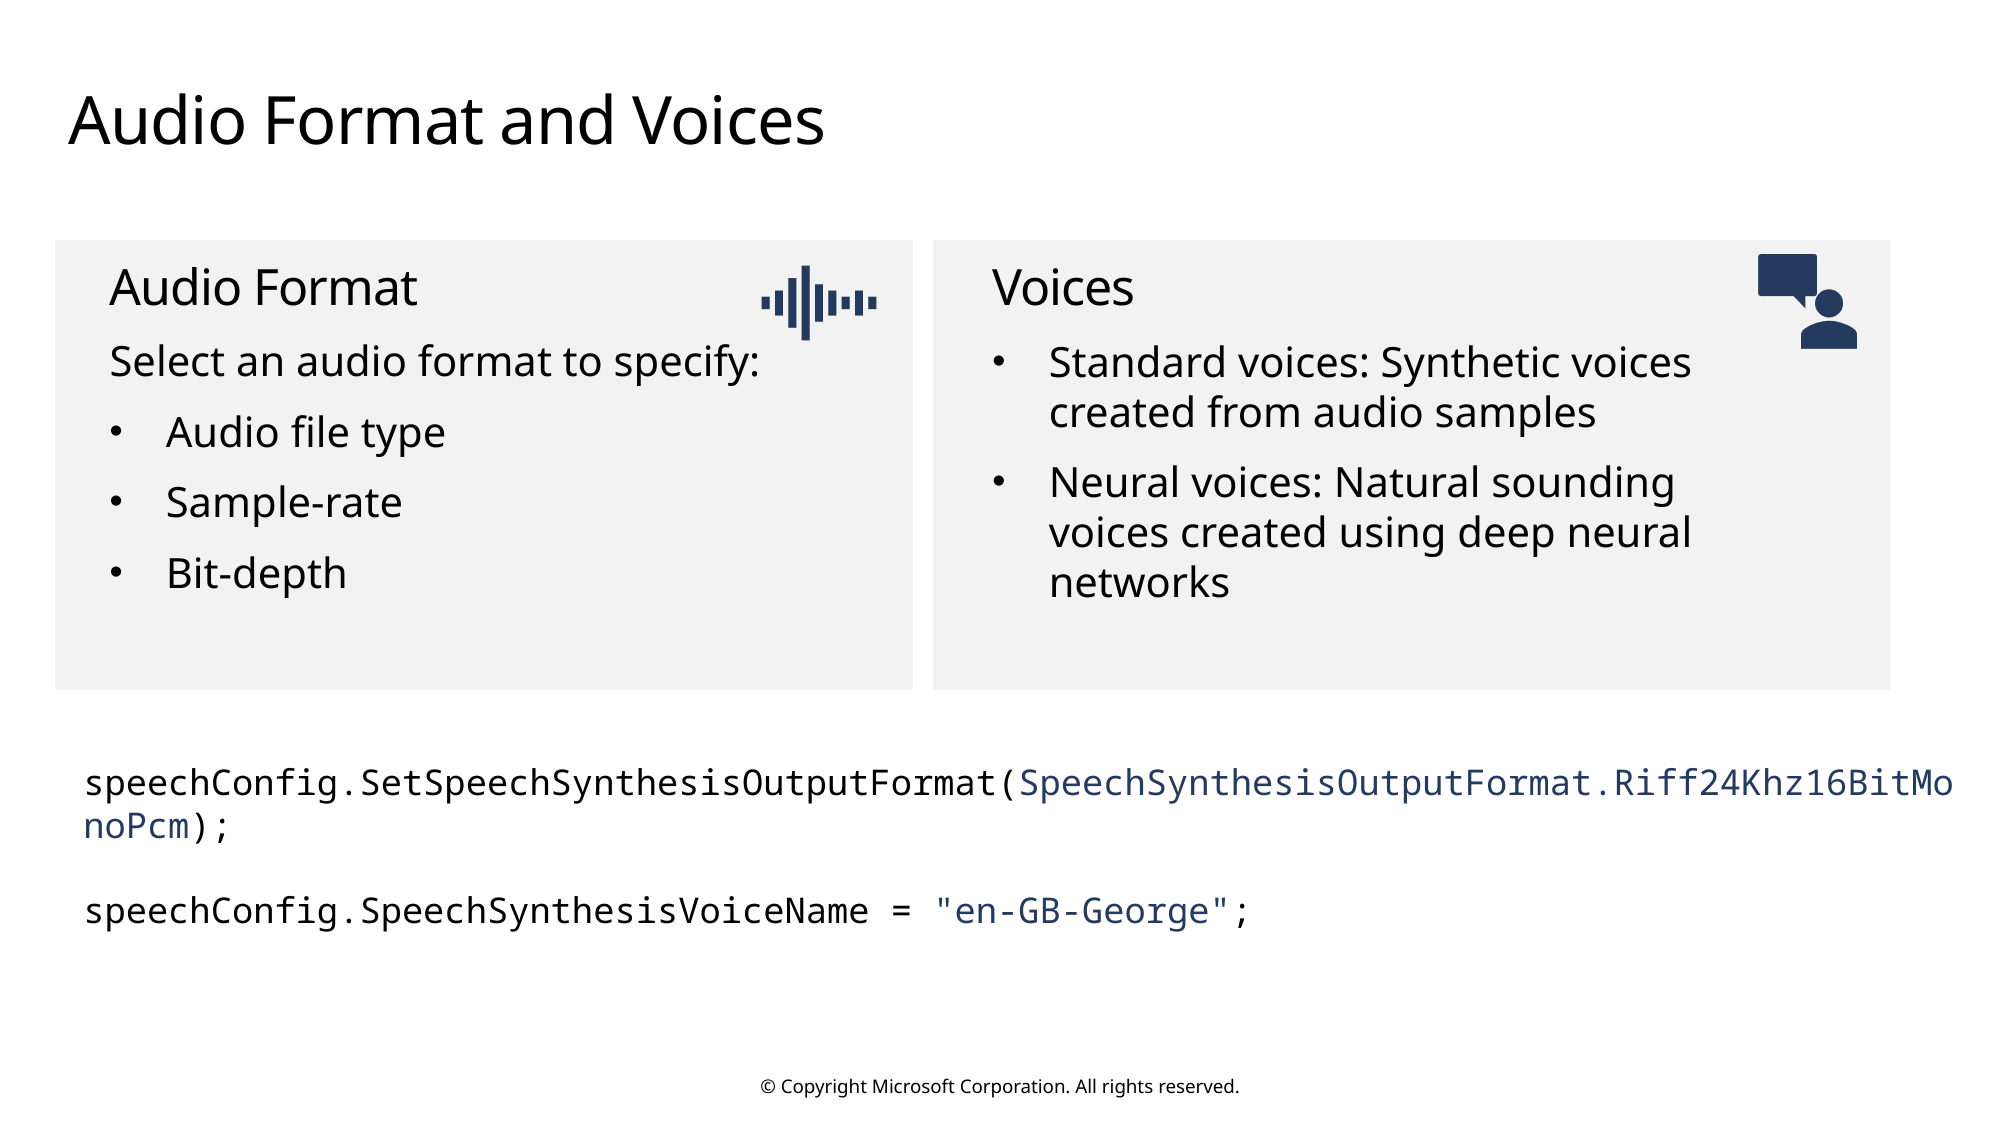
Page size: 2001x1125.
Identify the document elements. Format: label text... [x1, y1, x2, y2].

text_box [54, 239, 913, 690]
picture [755, 239, 883, 367]
text_box Audio Format Select an audio format to specify: Audio file type Sample-rate Bit-depth [109, 239, 1008, 612]
text_box speechConfig.SetSpeechSynthesisOutputFormat(SpeechSynthesisOutputFormat.Riff24Khz16BitMonoPcm); speechConfig.SpeechSynthesisVoiceName = "en-GB-George"; [68, 752, 1985, 938]
list Voices Standard voices: Synthetic voices created from audio samples Neural voices: Natural sounding voices created using deep neural networks [1008, 239, 1811, 575]
text_box [933, 239, 1891, 690]
title Audio Format and Voices [68, 72, 1930, 184]
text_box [1745, 239, 1871, 361]
